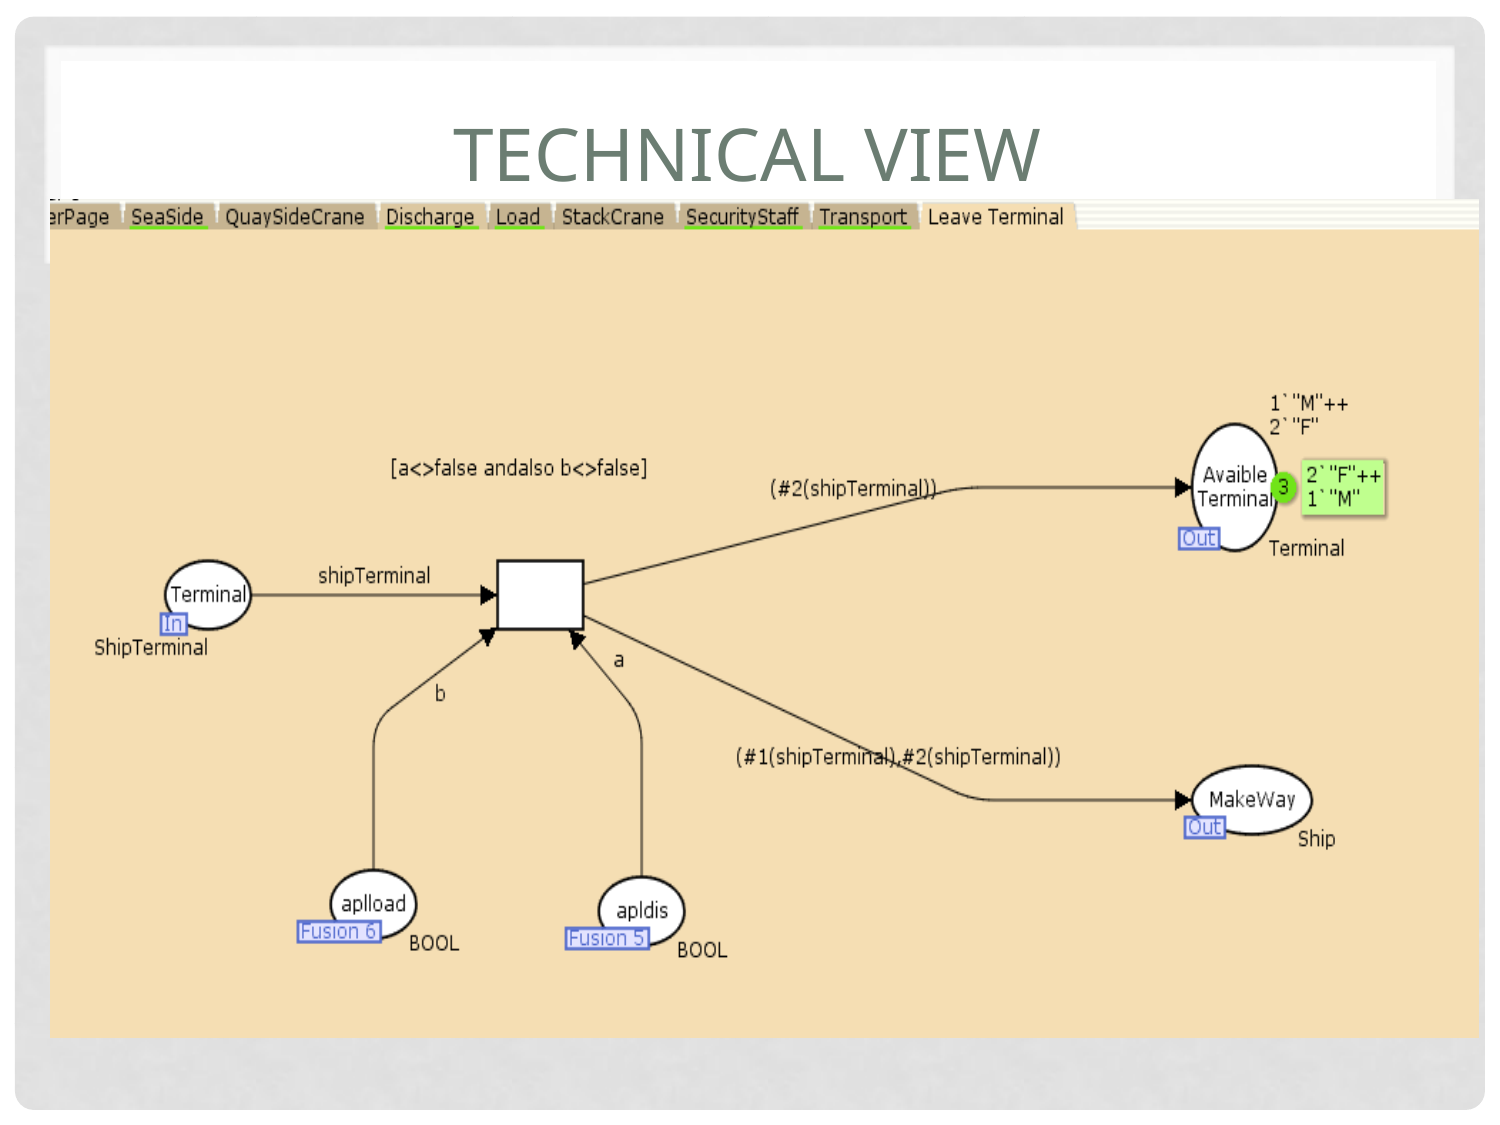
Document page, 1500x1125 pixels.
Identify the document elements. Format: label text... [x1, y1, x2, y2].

title Technical View [69, 66, 1425, 199]
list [49, 199, 1479, 1038]
